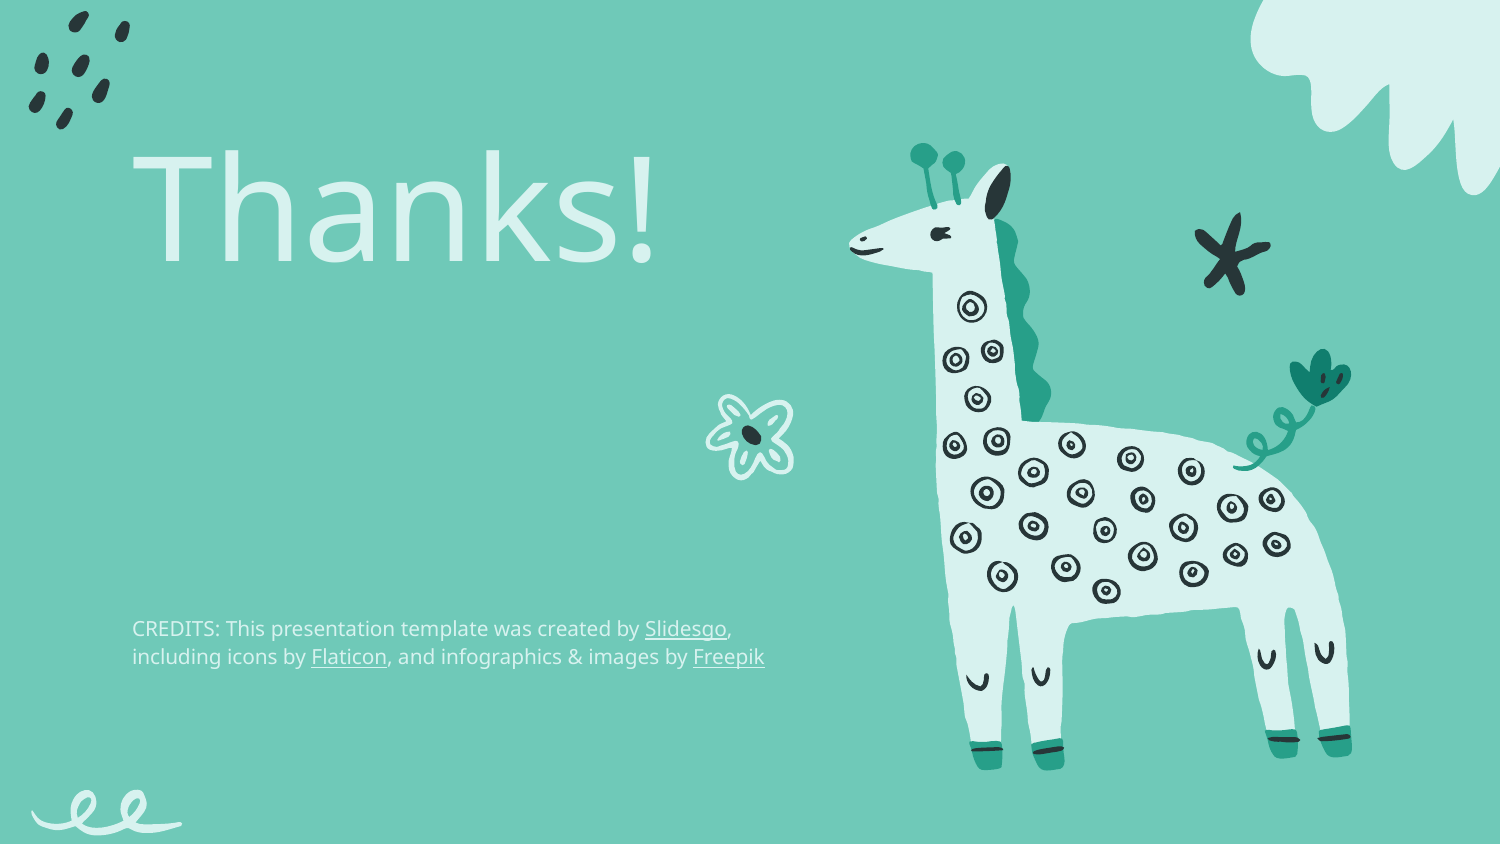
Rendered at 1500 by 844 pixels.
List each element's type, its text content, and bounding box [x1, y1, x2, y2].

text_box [878, 92, 1369, 814]
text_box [705, 393, 795, 481]
title Thanks! [117, 77, 750, 328]
